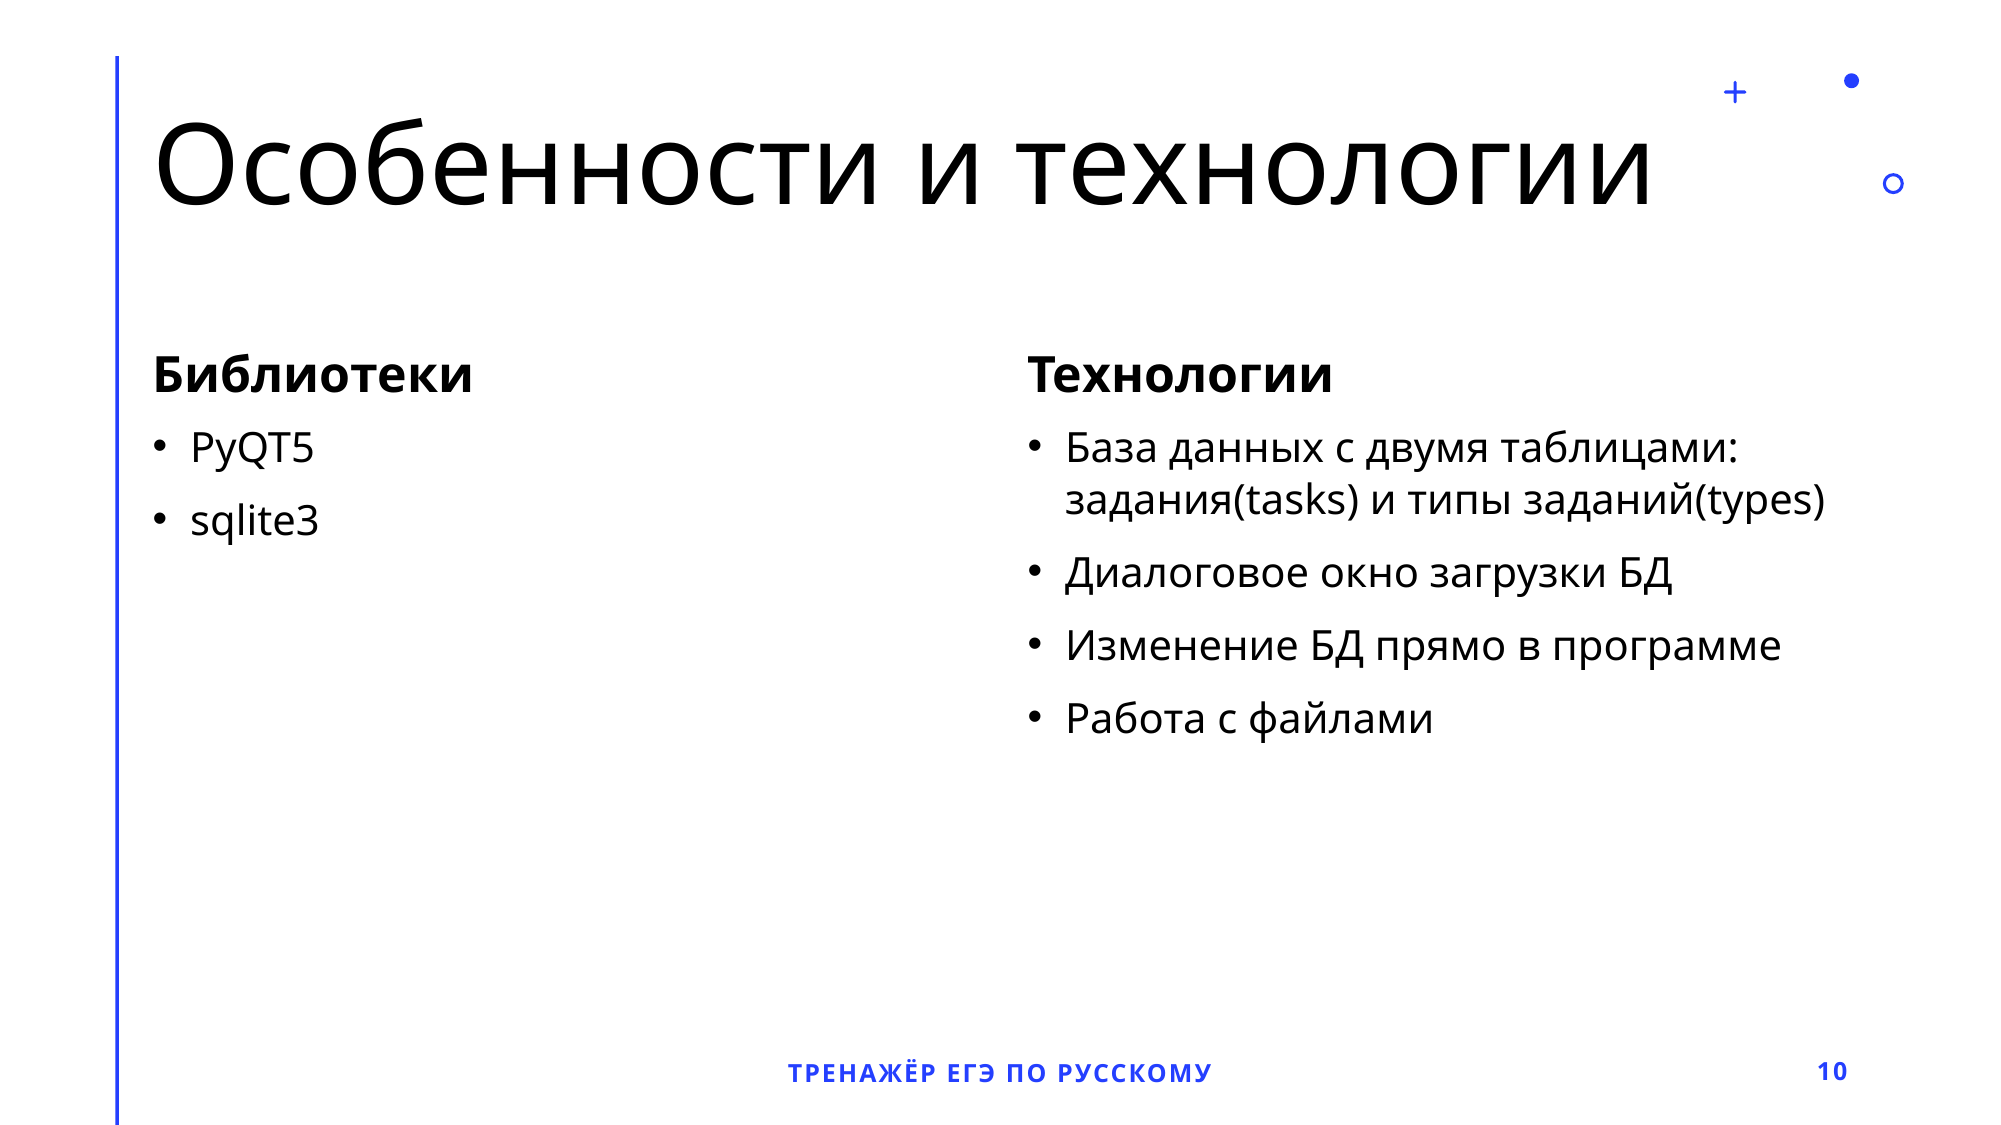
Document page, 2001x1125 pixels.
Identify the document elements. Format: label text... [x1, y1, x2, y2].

list Библиотеки [137, 275, 984, 410]
list Технологии [1012, 275, 1863, 410]
slide_number 10 [1412, 1042, 1863, 1103]
list База данных с двумя таблицами: задания(tasks) и типы заданий(types) Диалоговое окно загрузки БД Изменение БД прямо в программе Работа с файлами [1012, 410, 1863, 1016]
footer Тренажёр ЕГЭ по русскому [662, 1042, 1338, 1103]
list PyQT5 sqlite3 [137, 410, 984, 1016]
title Особенности и технологии [137, 59, 1863, 278]
